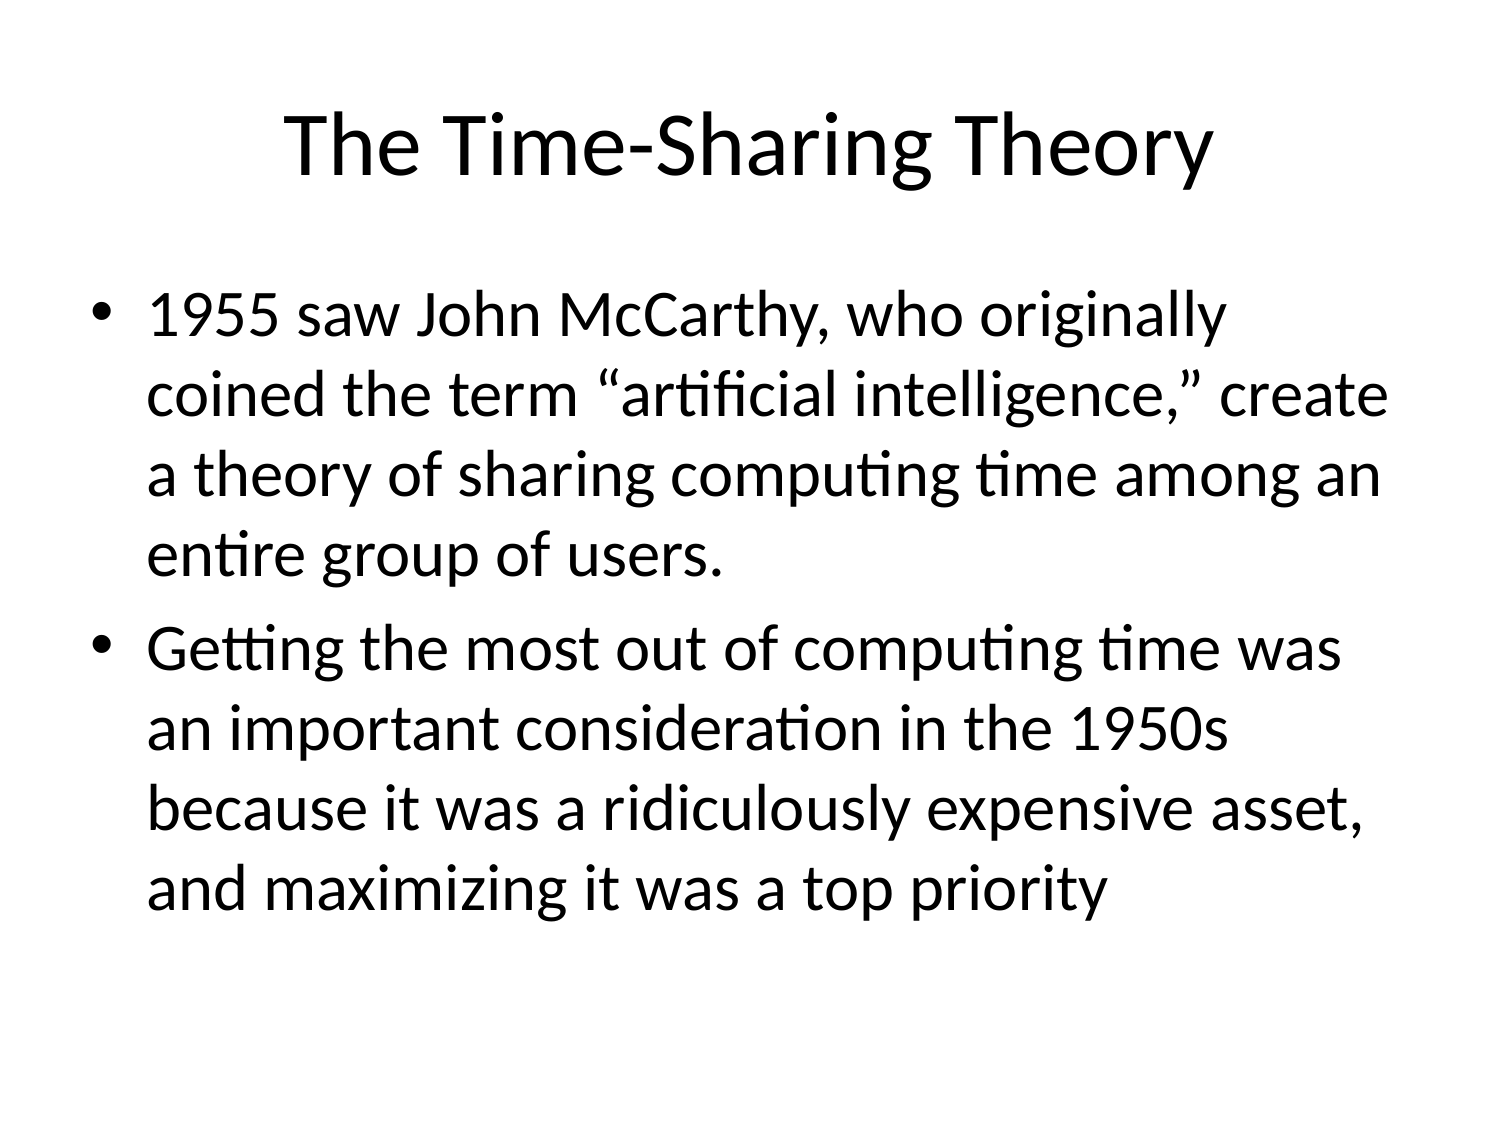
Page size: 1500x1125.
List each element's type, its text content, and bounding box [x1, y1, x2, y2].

list 1955 saw John McCarthy, who originally coined the term “artificial intelligence,” create a theory of sharing computing time among an entire group of users. Getting the most out of computing time was an important consideration in the 1950s because it was a ridiculously expensive asset, and maximizing it was a top priority [75, 262, 1425, 1005]
title The Time-Sharing Theory [75, 45, 1425, 233]
